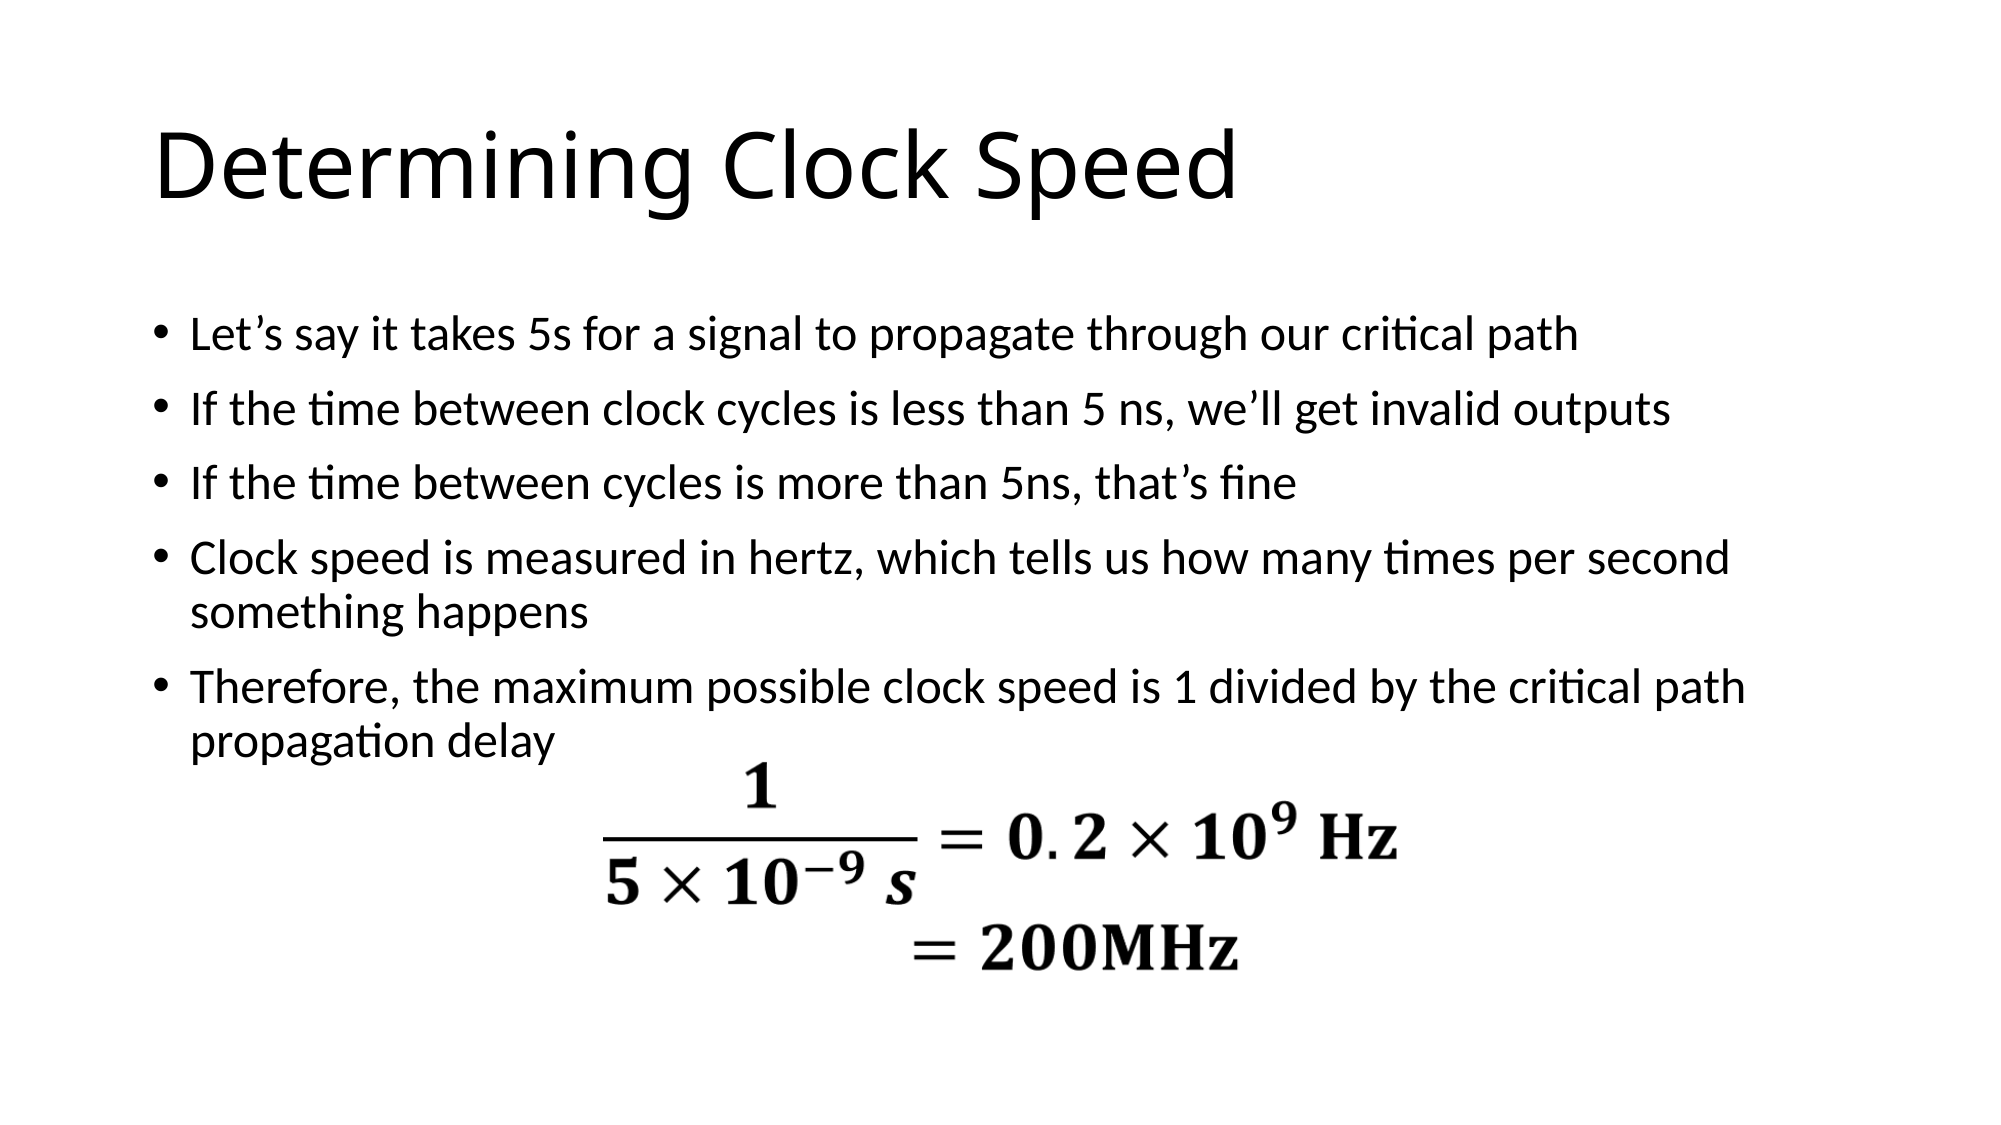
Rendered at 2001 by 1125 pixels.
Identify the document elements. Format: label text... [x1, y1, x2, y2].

picture [603, 753, 1440, 985]
list Let’s say it takes 5s for a signal to propagate through our critical path If the time between clock cycles is less than 5 ns, we’ll get invalid outputs If the time between cycles is more than 5ns, that’s fine Clock speed is measured in hertz, which tells us how many times per second something happens Therefore, the maximum possible clock speed is 1 divided by the critical path propagation delay [137, 299, 1863, 1014]
title Determining Clock Speed [137, 59, 1863, 278]
